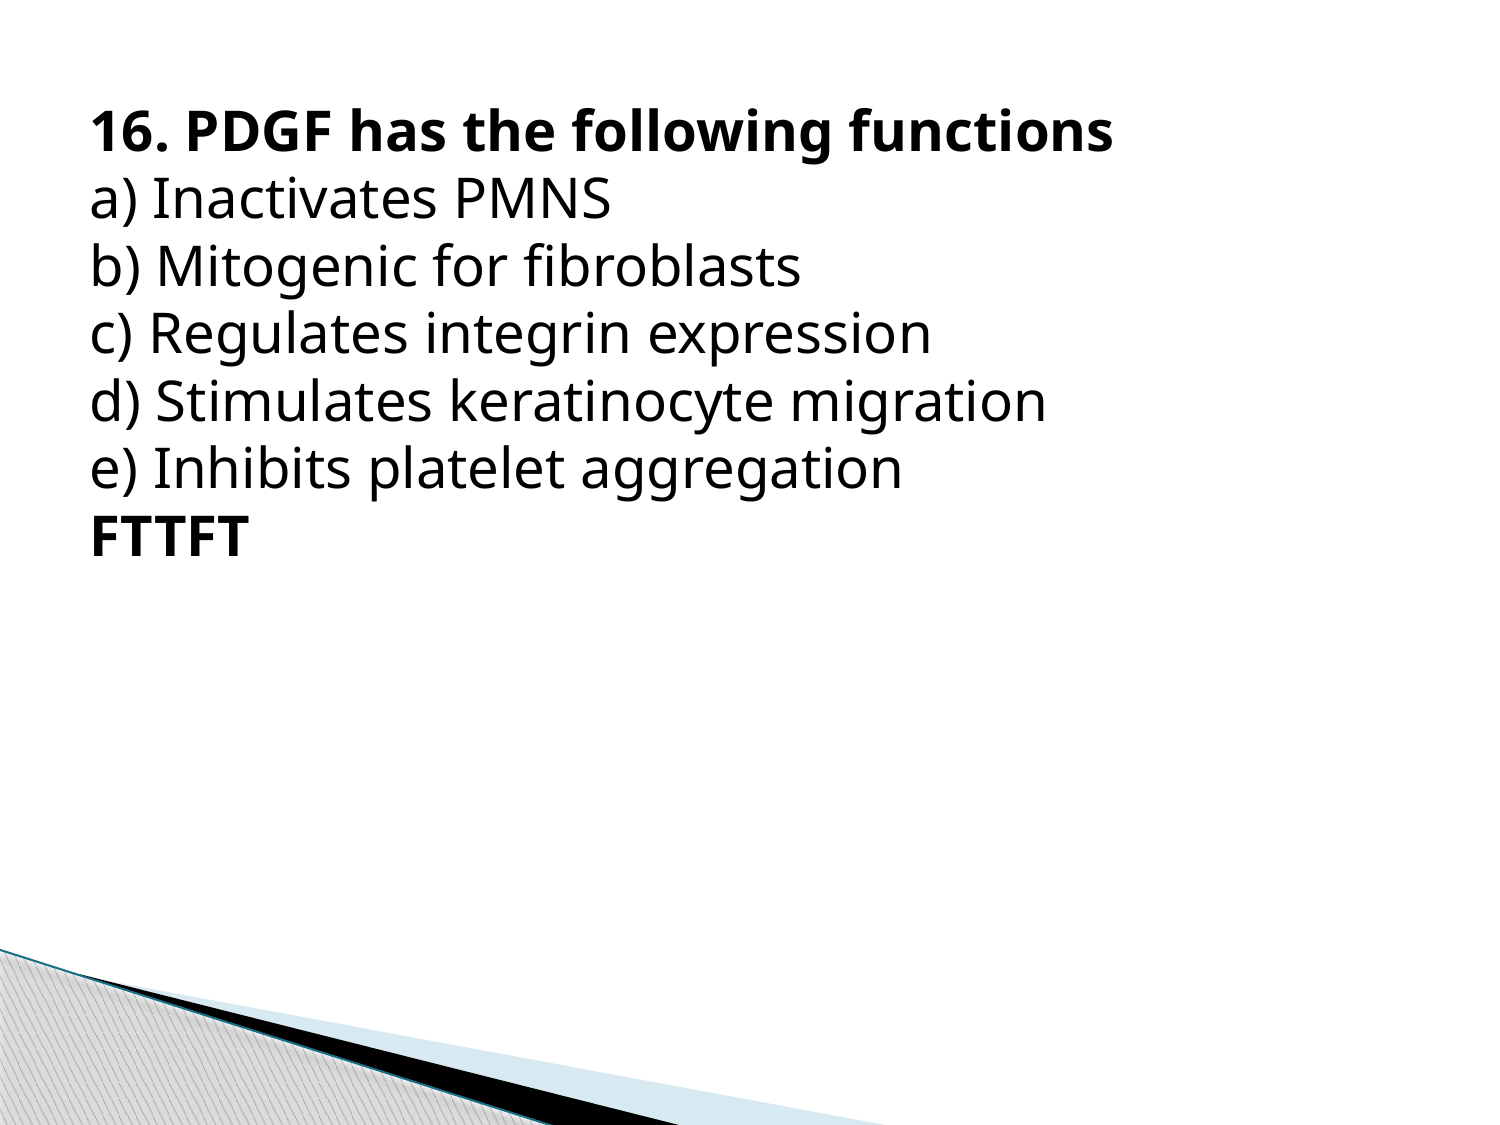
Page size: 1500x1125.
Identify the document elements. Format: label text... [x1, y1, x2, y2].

list 16. PDGF has the following functions a) Inactivates PMNS b) Mitogenic for fibroblasts c) Regulates integrin expression d) Stimulates keratinocyte migration e) Inhibits platelet aggregation FTTFT [75, 87, 1425, 1005]
